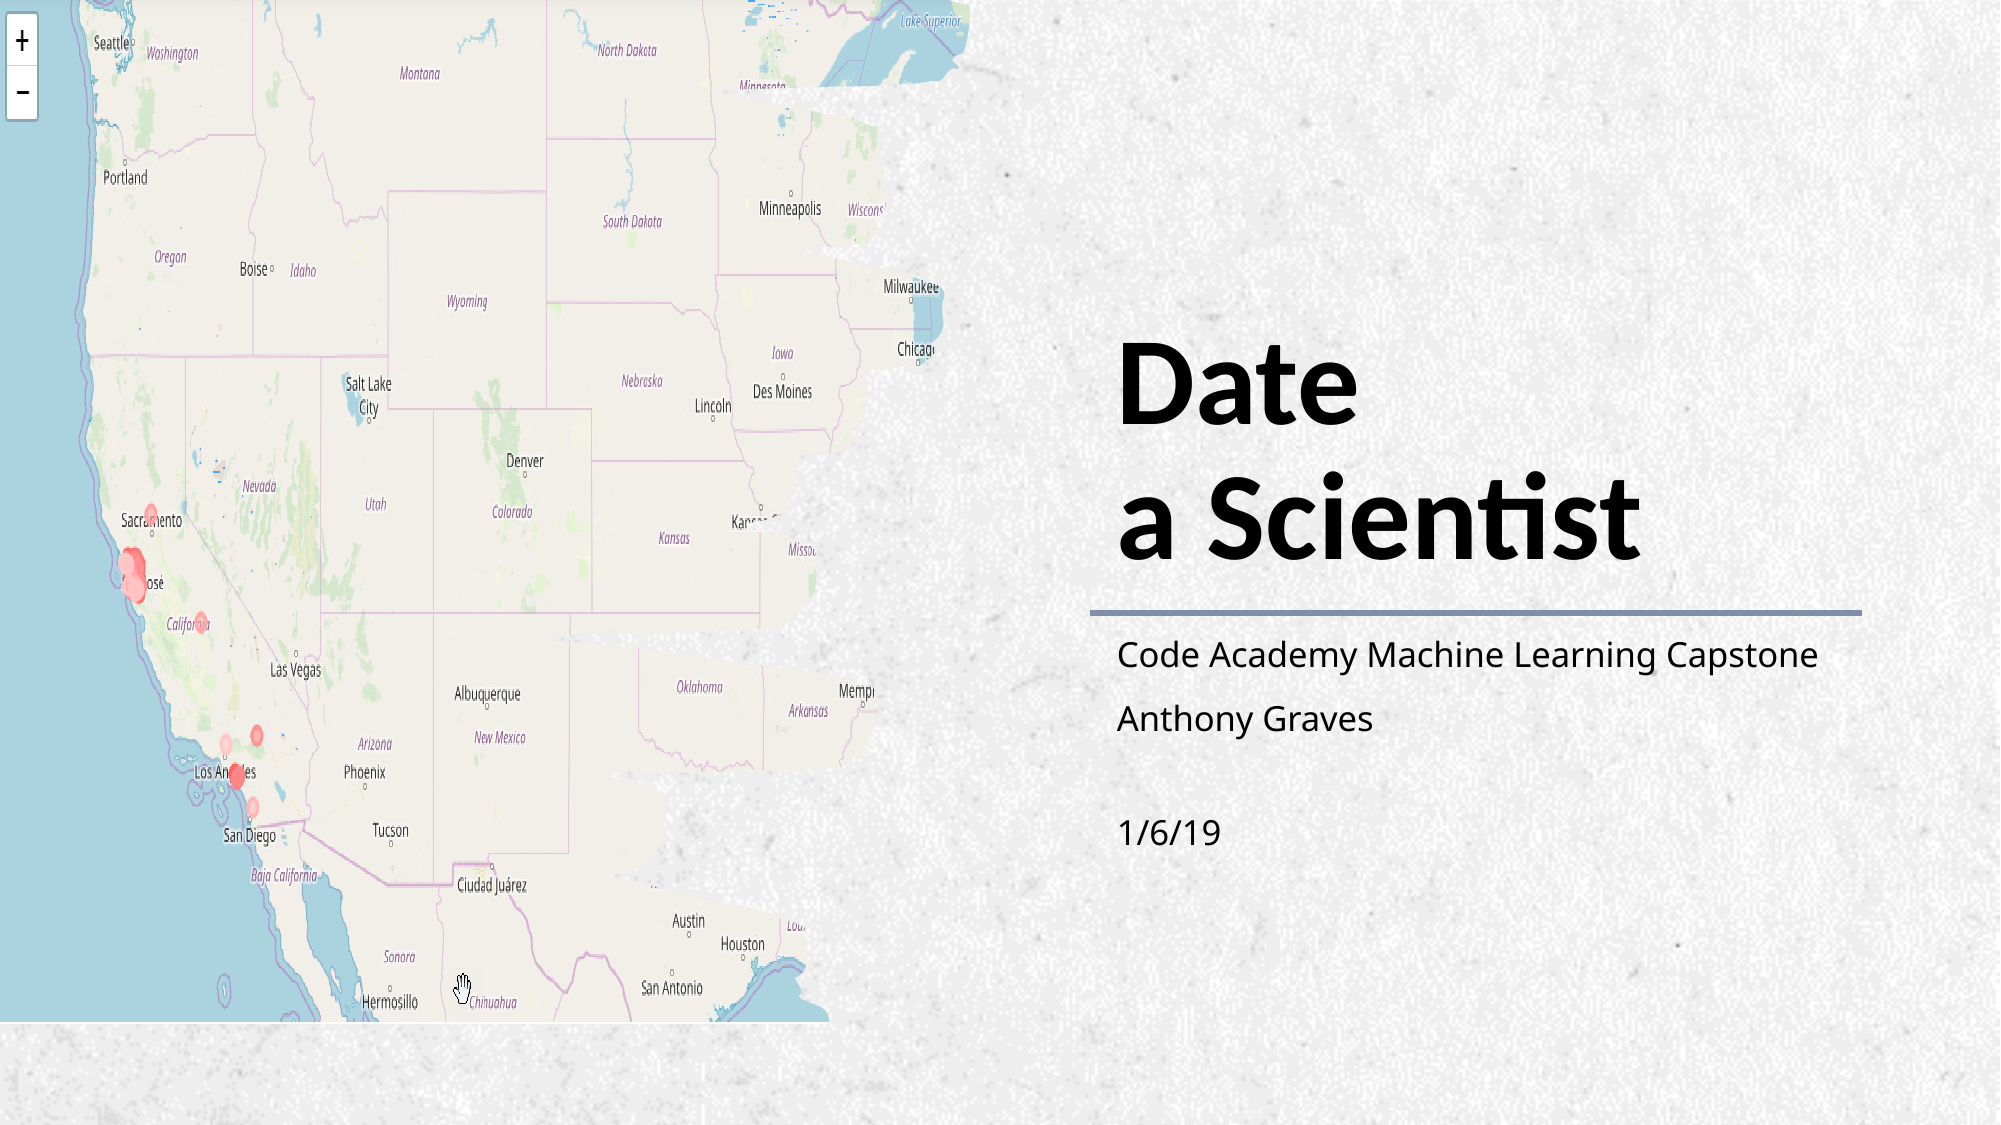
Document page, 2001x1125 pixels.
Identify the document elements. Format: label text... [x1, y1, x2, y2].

title Date a Scientist [1101, 305, 1888, 594]
picture [0, 0, 2000, 1125]
list Code Academy Machine Learning Capstone Anthony Graves 1/6/19 [1101, 617, 1862, 864]
